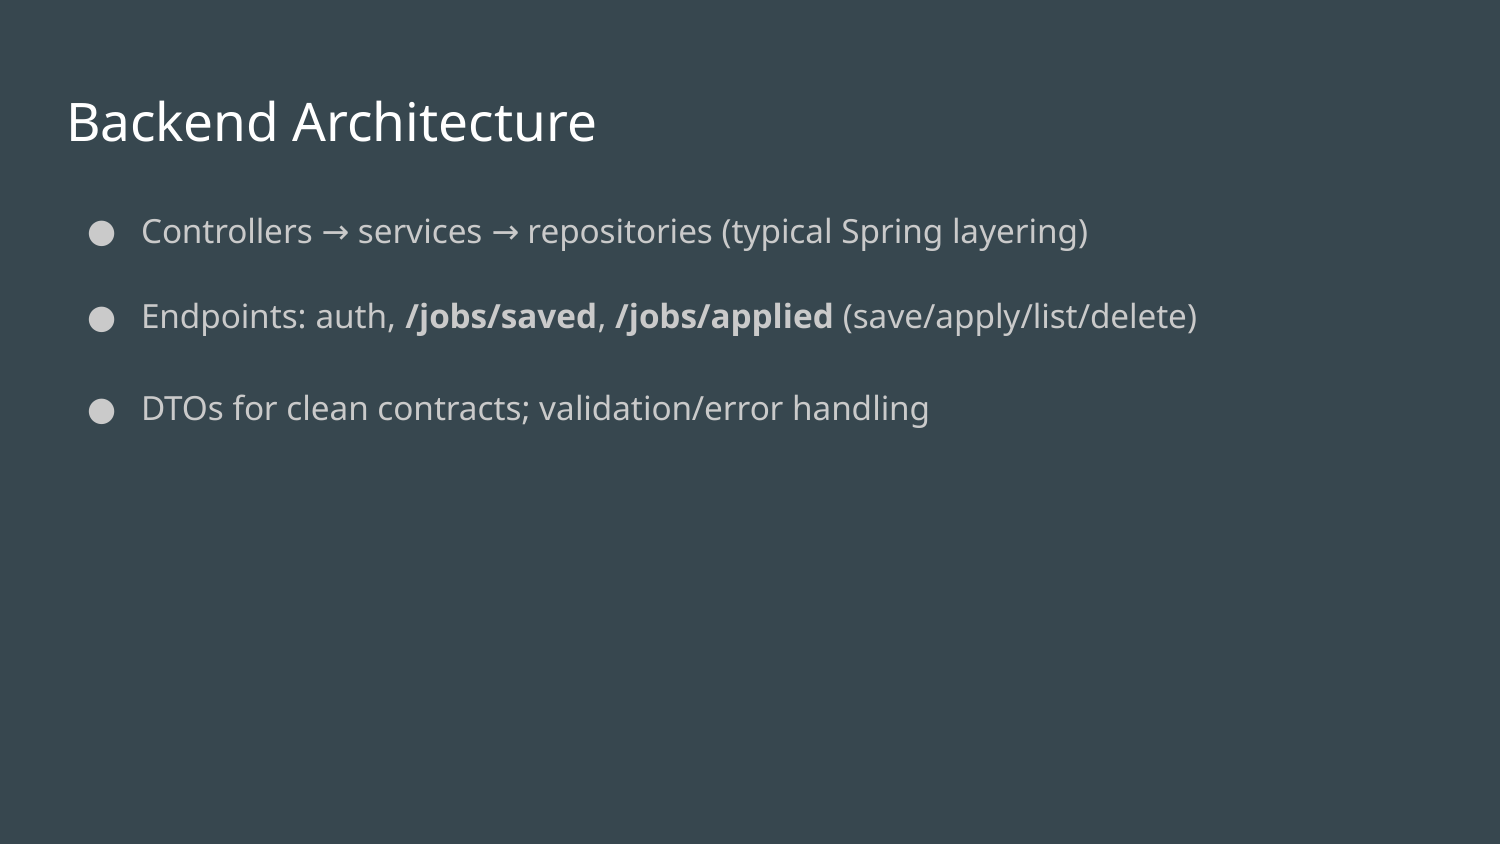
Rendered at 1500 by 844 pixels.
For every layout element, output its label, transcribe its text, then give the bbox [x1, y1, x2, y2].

list Controllers → services → repositories (typical Spring layering) Endpoints: auth, /jobs/saved, /jobs/applied (save/apply/list/delete) DTOs for clean contracts; validation/error handling [51, 189, 1449, 750]
title Backend Architecture [51, 72, 1449, 167]
